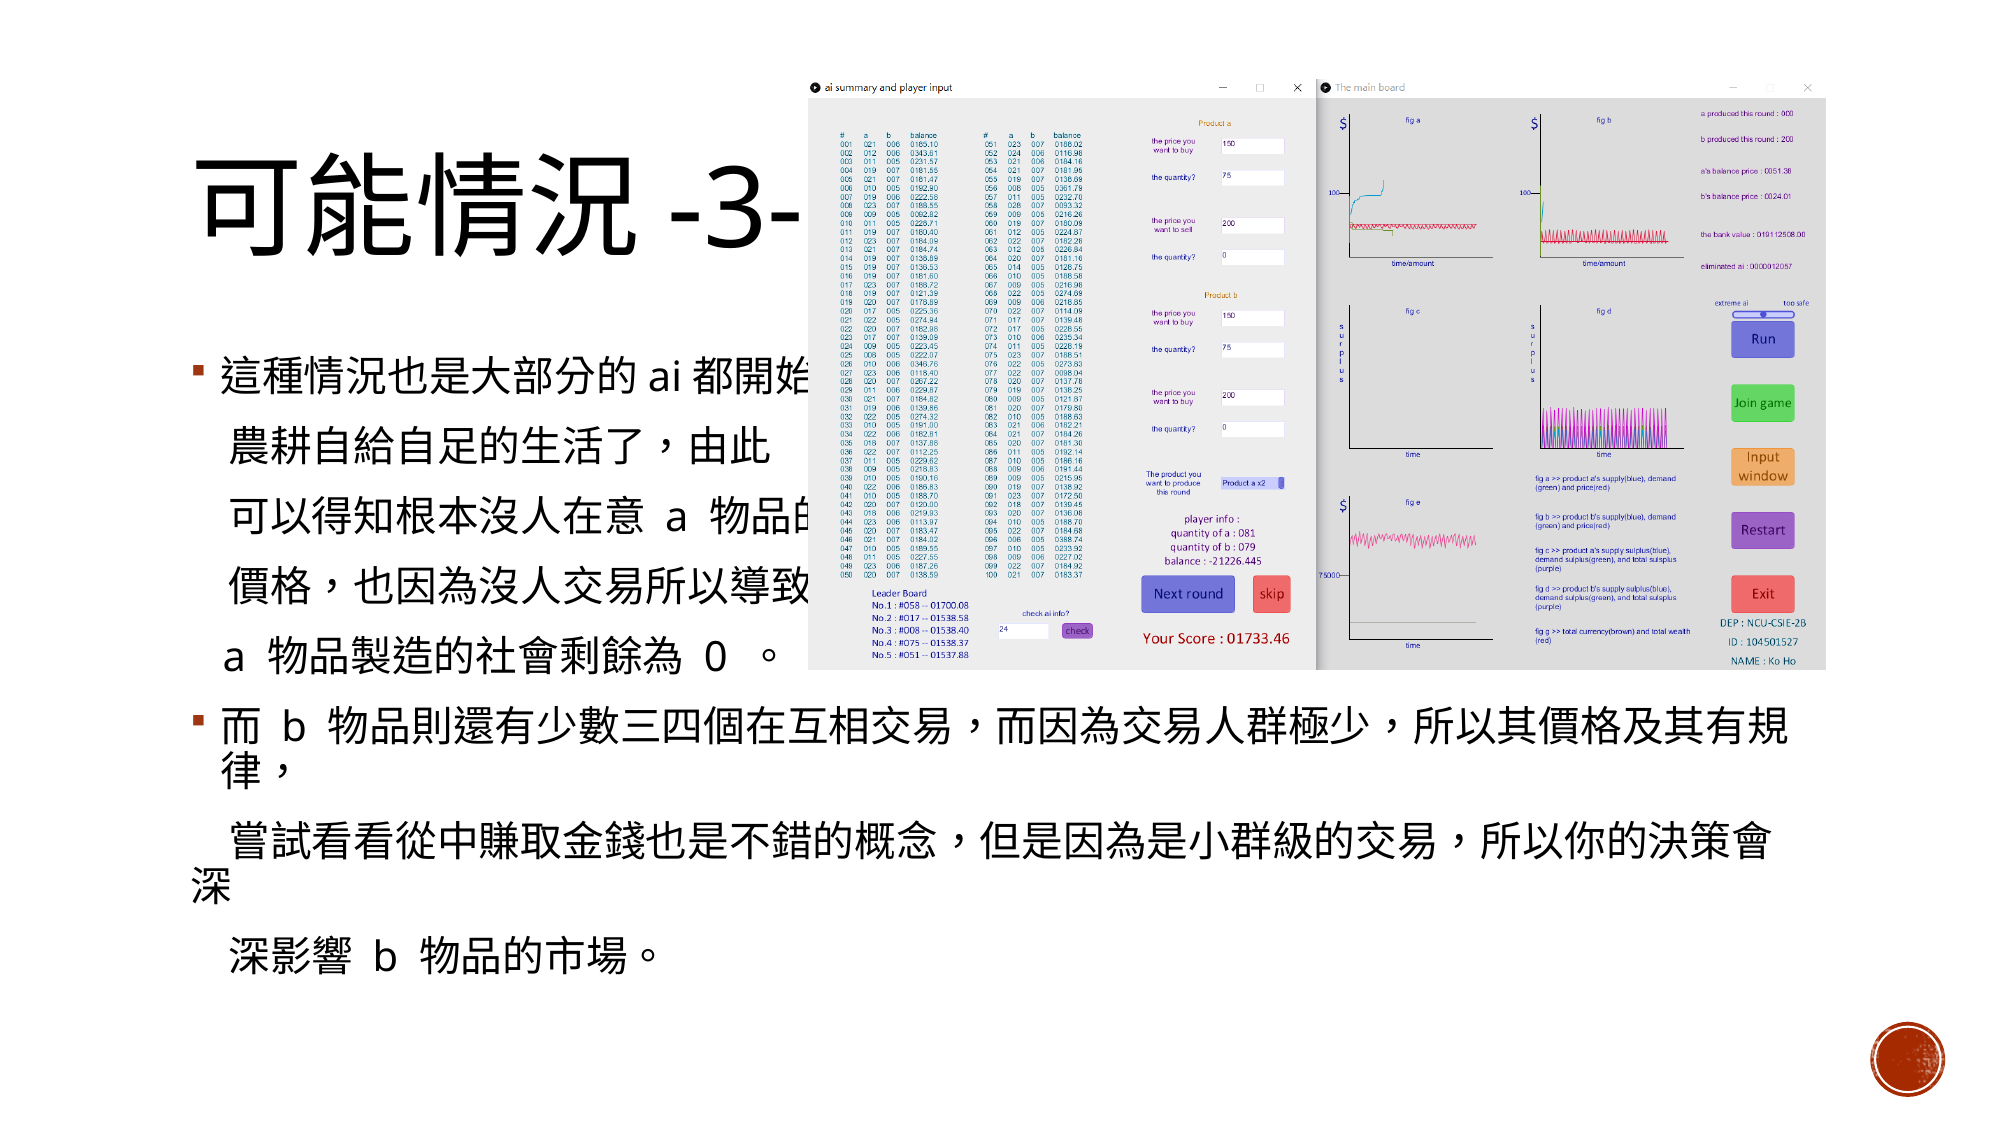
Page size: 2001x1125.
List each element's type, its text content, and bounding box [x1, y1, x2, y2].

list 這種情況也是大部分的ai都開始 農耕自給自足的生活了，由此 可以得知根本沒人在意 a 物品的 價格，也因為沒人交易所以導致 a 物品製造的社會剩餘為 0 。 而 b 物品則還有少數三四個在互相交易，而因為交易人群極少，所以其價格及其有規律， 嘗試看看從中賺取金錢也是不錯的概念，但是因為是小群級的交易，所以你的決策會深 深影響 b 物品的市場。 [175, 348, 1826, 1013]
title 可能情況-3-2 [175, 79, 808, 344]
picture [808, 79, 1826, 670]
